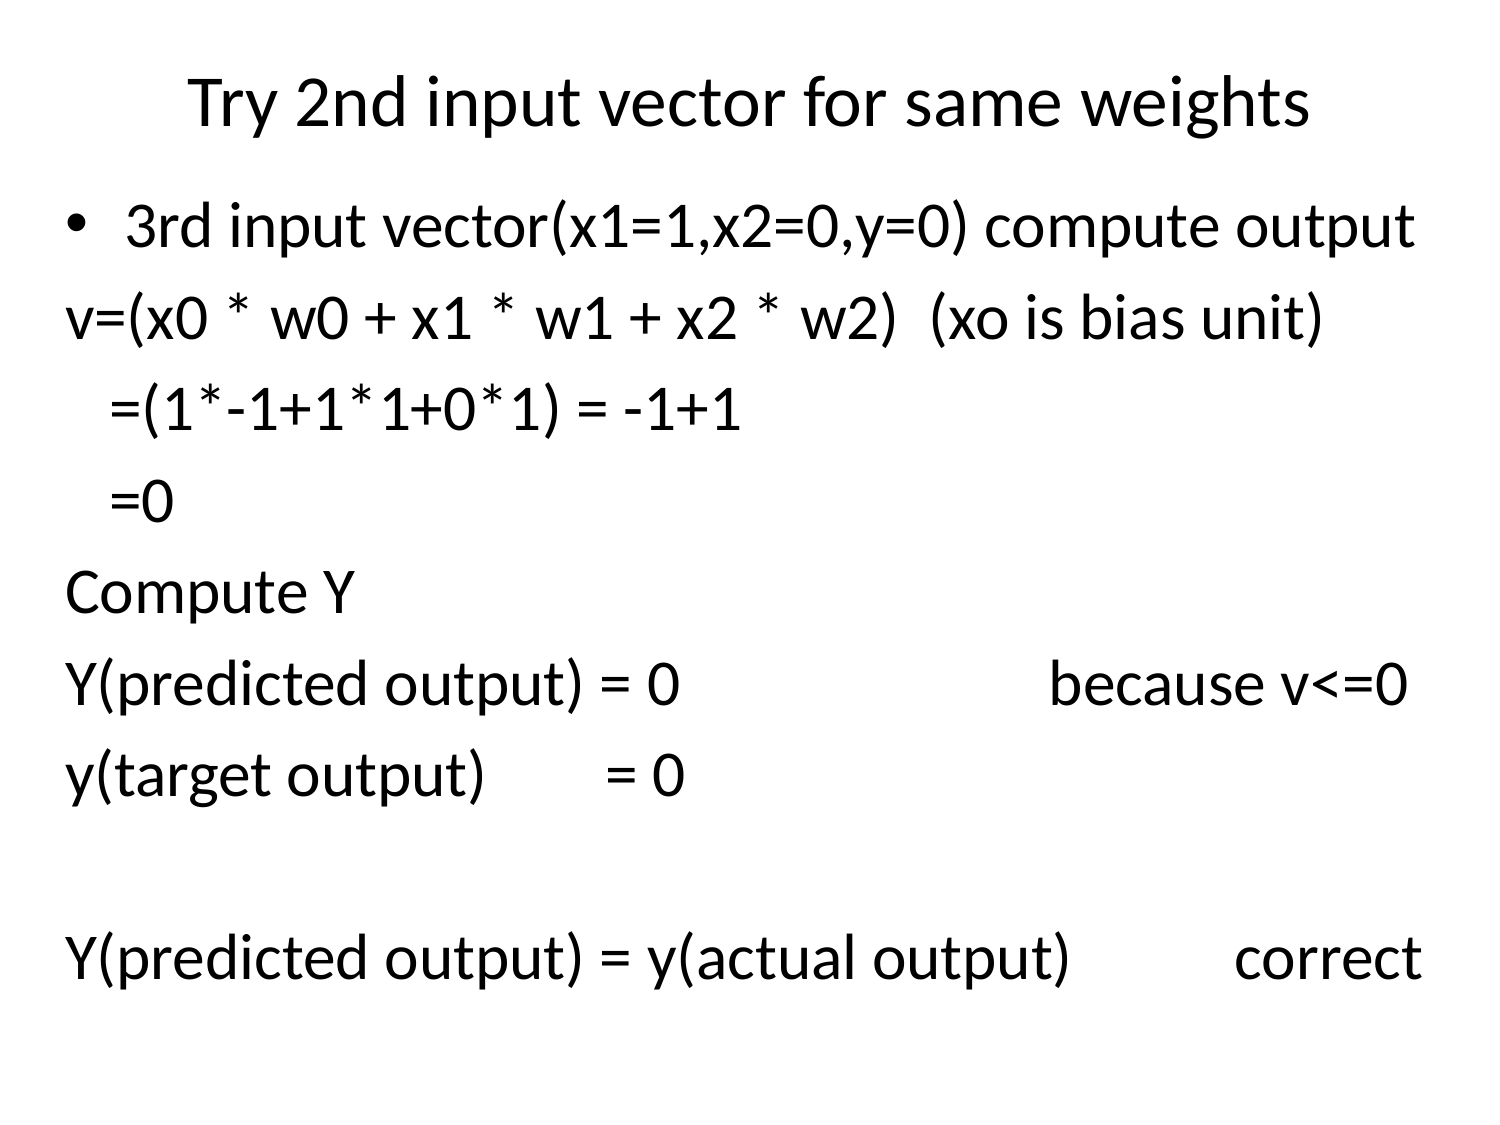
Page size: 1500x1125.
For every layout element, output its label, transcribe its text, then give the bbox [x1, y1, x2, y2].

list 3rd input vector(x1=1,x2=0,y=0) compute output v=(x0 * w0 + x1 * w1 + x2 * w2) (xo is bias unit) =(1*-1+1*1+0*1) = -1+1 =0 Compute Y Y(predicted output) = 0 because v<=0 y(target output) = 0 Y(predicted output) = y(actual output) correct [50, 174, 1450, 1075]
title Try 2nd input vector for same weights [75, 45, 1425, 150]
